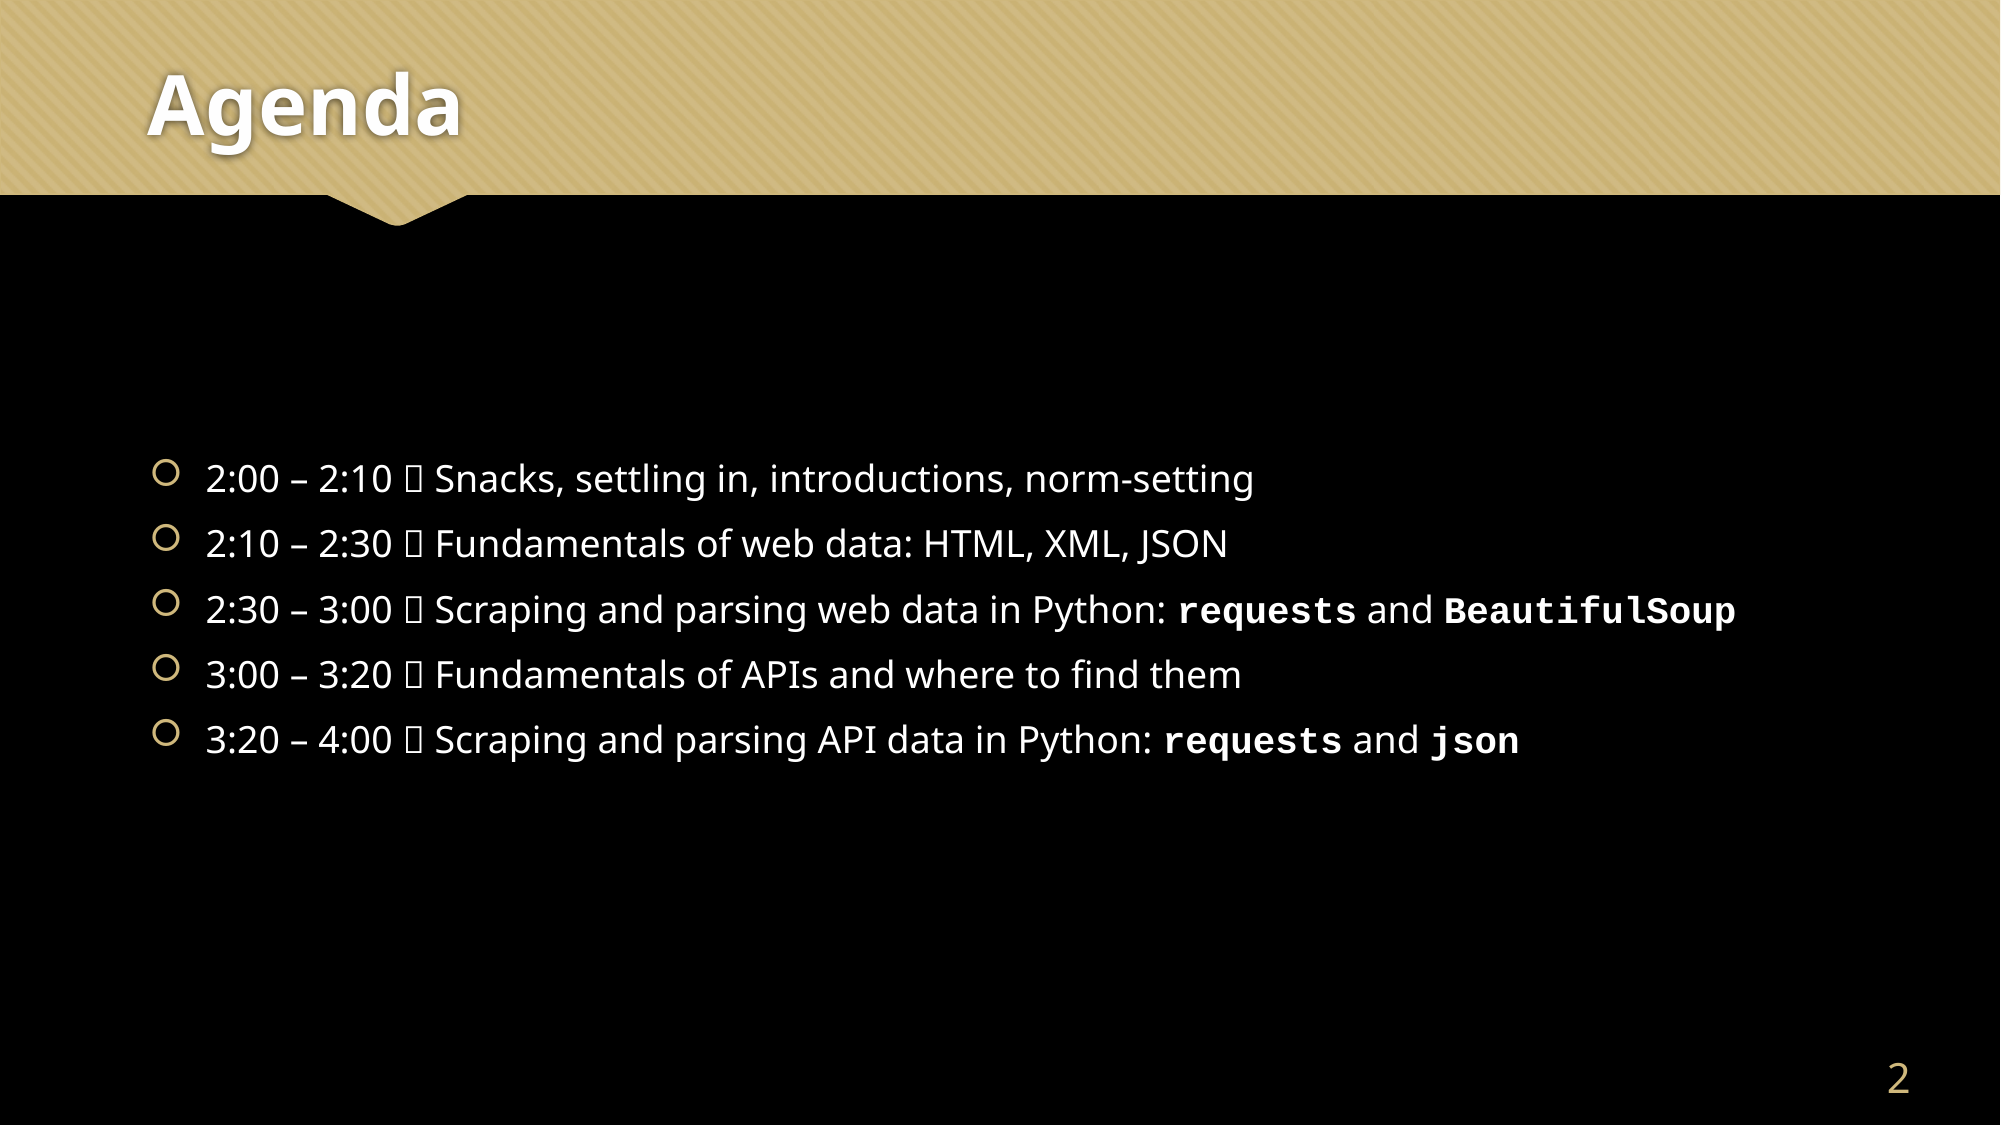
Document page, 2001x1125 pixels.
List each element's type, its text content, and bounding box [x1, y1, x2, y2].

title Agenda [132, 0, 1868, 160]
list 2:00 – 2:10  Snacks, settling in, introductions, norm-setting 2:10 – 2:30  Fundamentals of web data: HTML, XML, JSON 2:30 – 3:00  Scraping and parsing web data in Python: requests and BeautifulSoup 3:00 – 3:20  Fundamentals of APIs and where to find them 3:20 – 4:00  Scraping and parsing API data in Python: requests and json [134, 233, 1866, 983]
slide_number 1 [1751, 1030, 1926, 1111]
